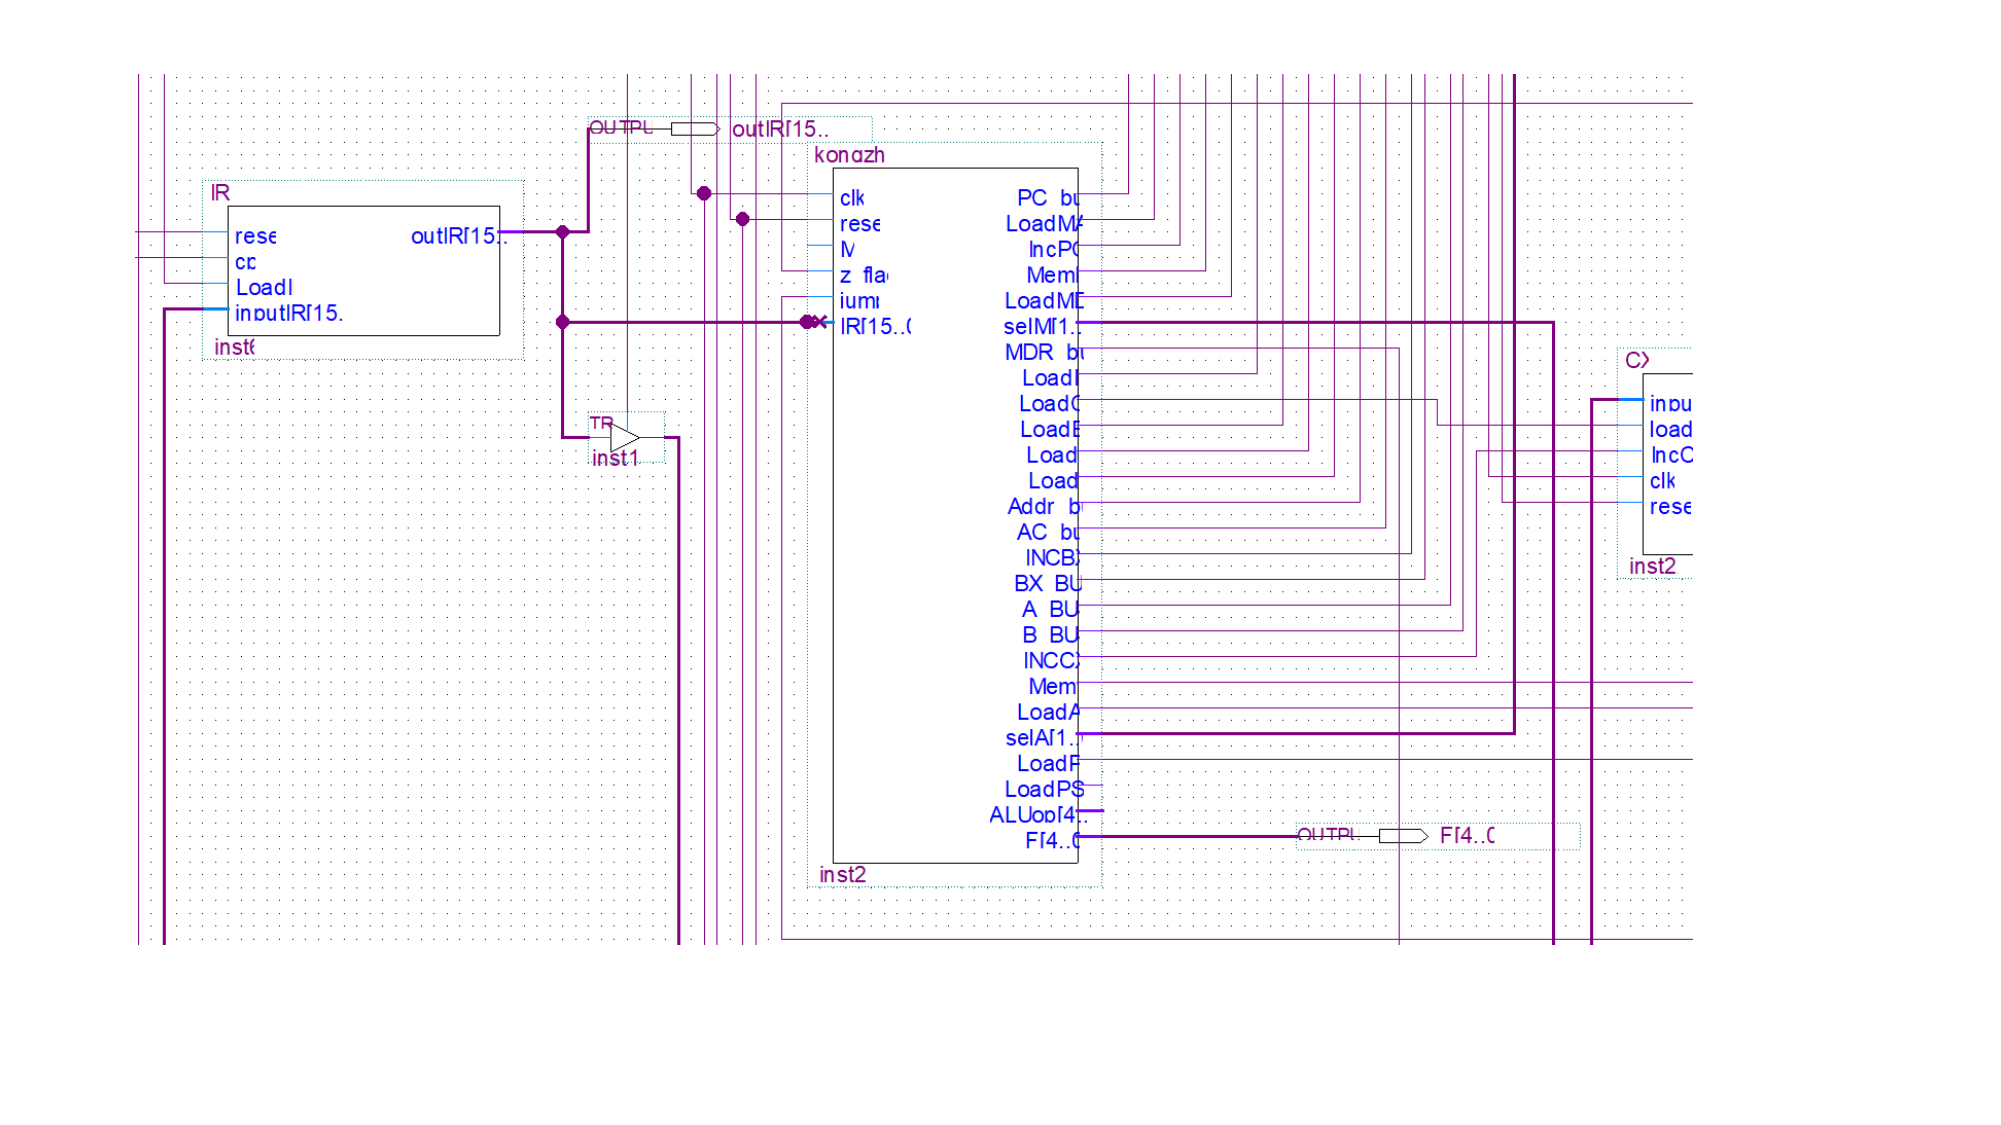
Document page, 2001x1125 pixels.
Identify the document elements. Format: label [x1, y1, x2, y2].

picture [135, 74, 1693, 945]
